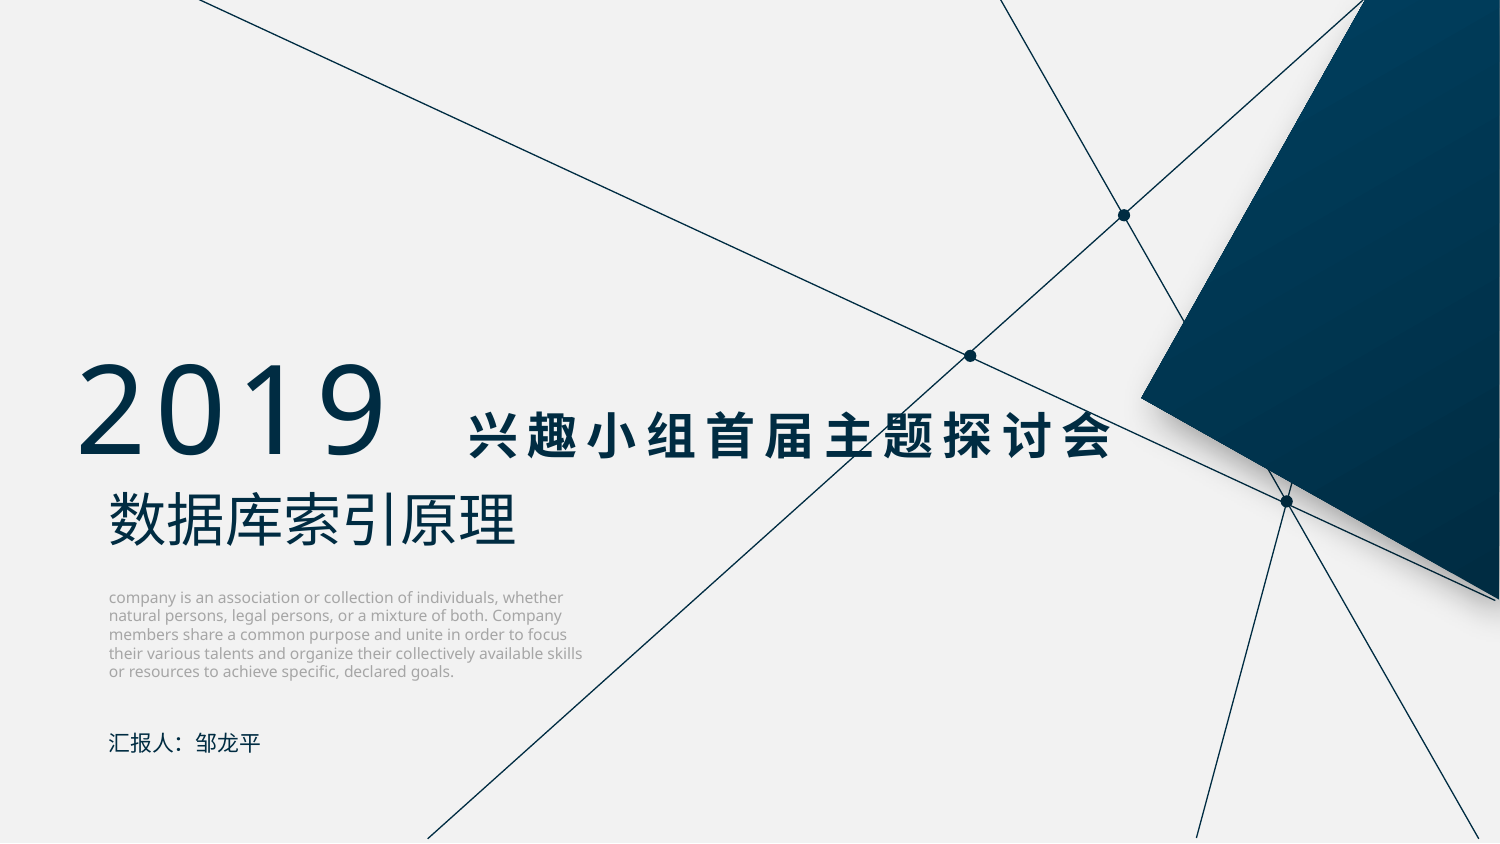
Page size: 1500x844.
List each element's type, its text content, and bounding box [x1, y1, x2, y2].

text_box 汇报人：邹龙平 [94, 722, 383, 764]
text_box [1141, 0, 1500, 600]
text_box [1117, 209, 1131, 222]
text_box 2019 兴趣小组首届主题探讨会 [61, 323, 1127, 487]
text_box 数据库索引原理 [94, 487, 817, 561]
text_box company is an association or collection of individuals, whether natural persons, legal persons, or a mixture of both. Company members share a common purpose and unite in order to focus their various talents and organize their collectively available skills or resources to achieve specific, declared goals. [94, 580, 609, 689]
